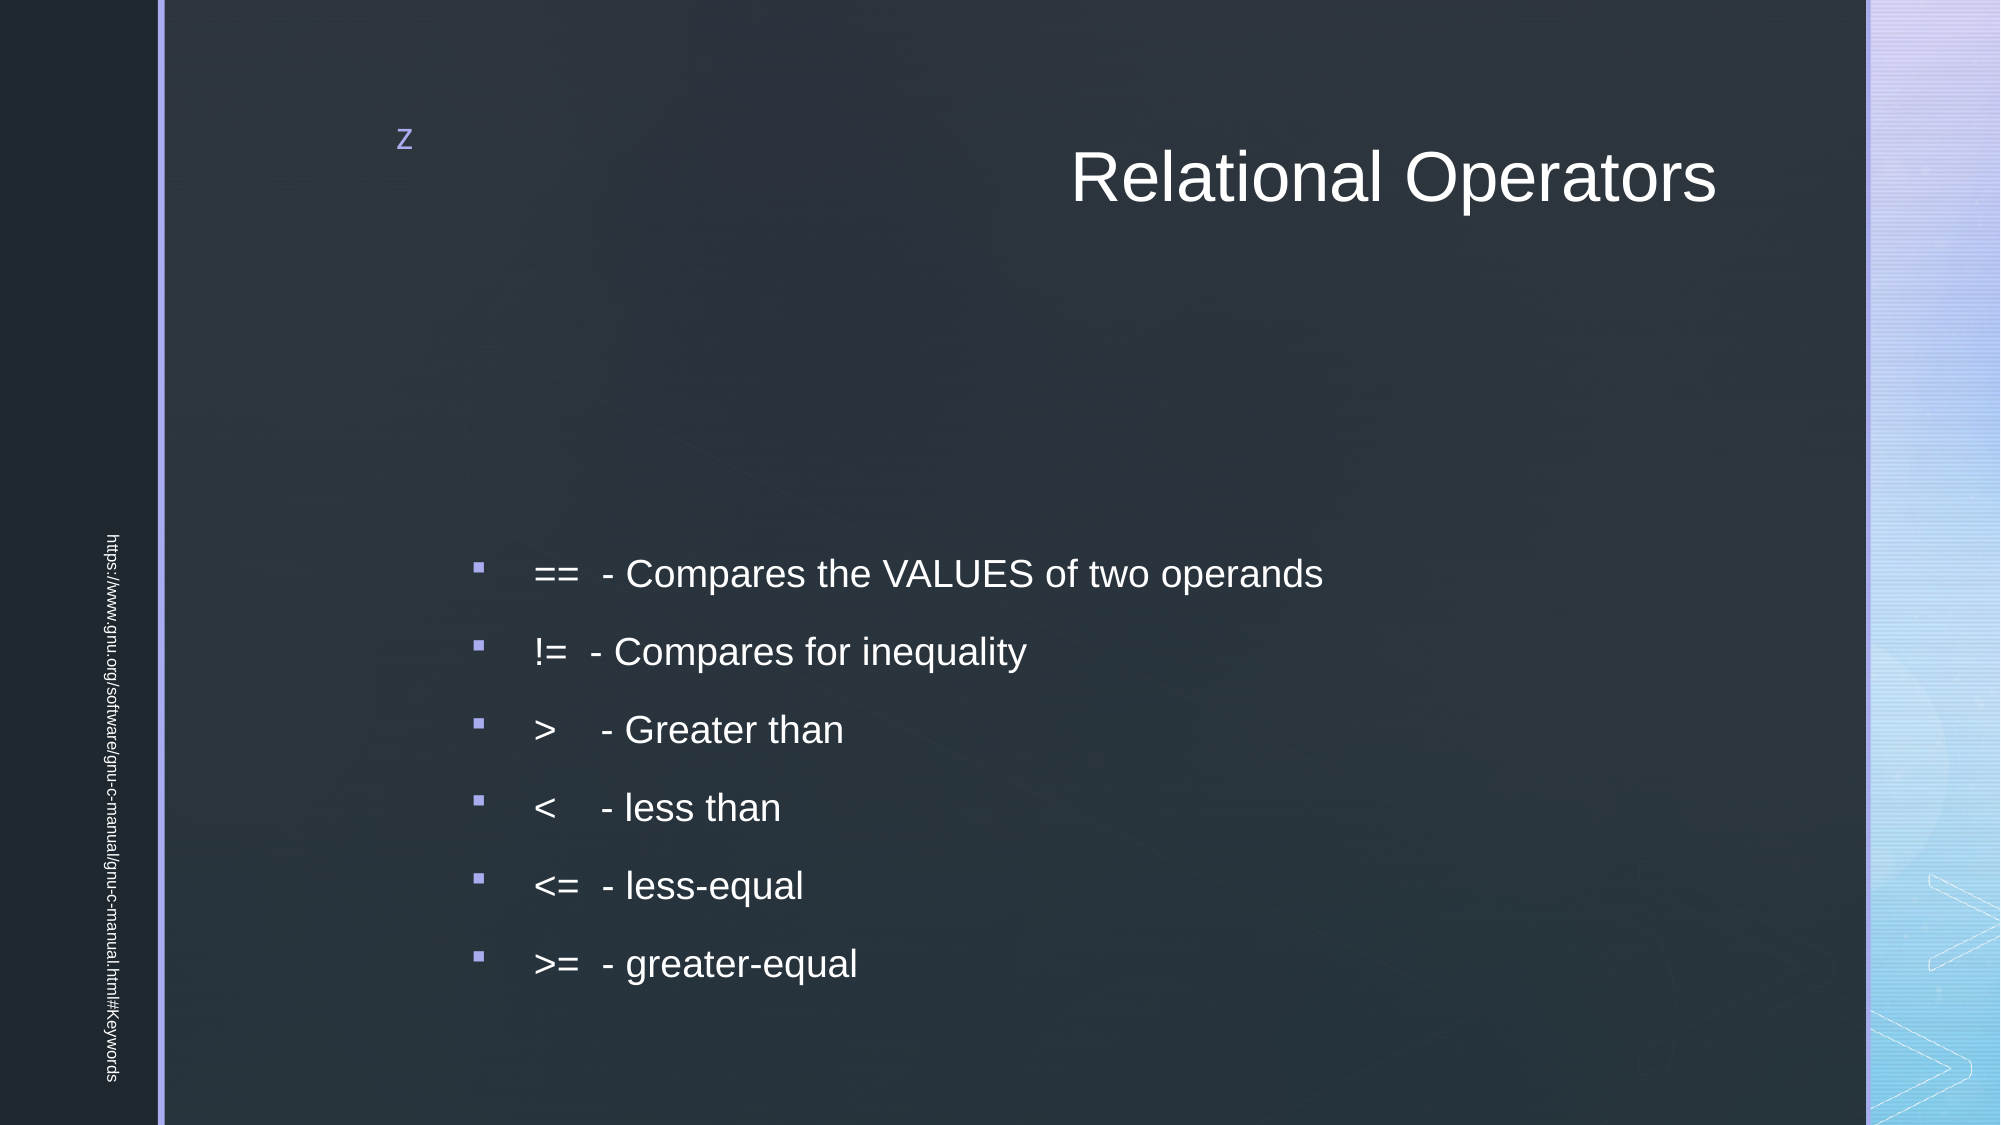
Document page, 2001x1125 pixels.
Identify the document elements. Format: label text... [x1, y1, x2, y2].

list == - Compares the VALUES of two operands != - Compares for inequality > - Greater than < - less than <= - less-equal >= - greater-equal [454, 531, 1734, 993]
footer https://www.gnu.org/software/gnu-c-manual/gnu-c-manual.html#Keywords [101, 132, 131, 1098]
title Relational Operators [428, 132, 1734, 310]
picture [1871, 0, 2001, 1125]
